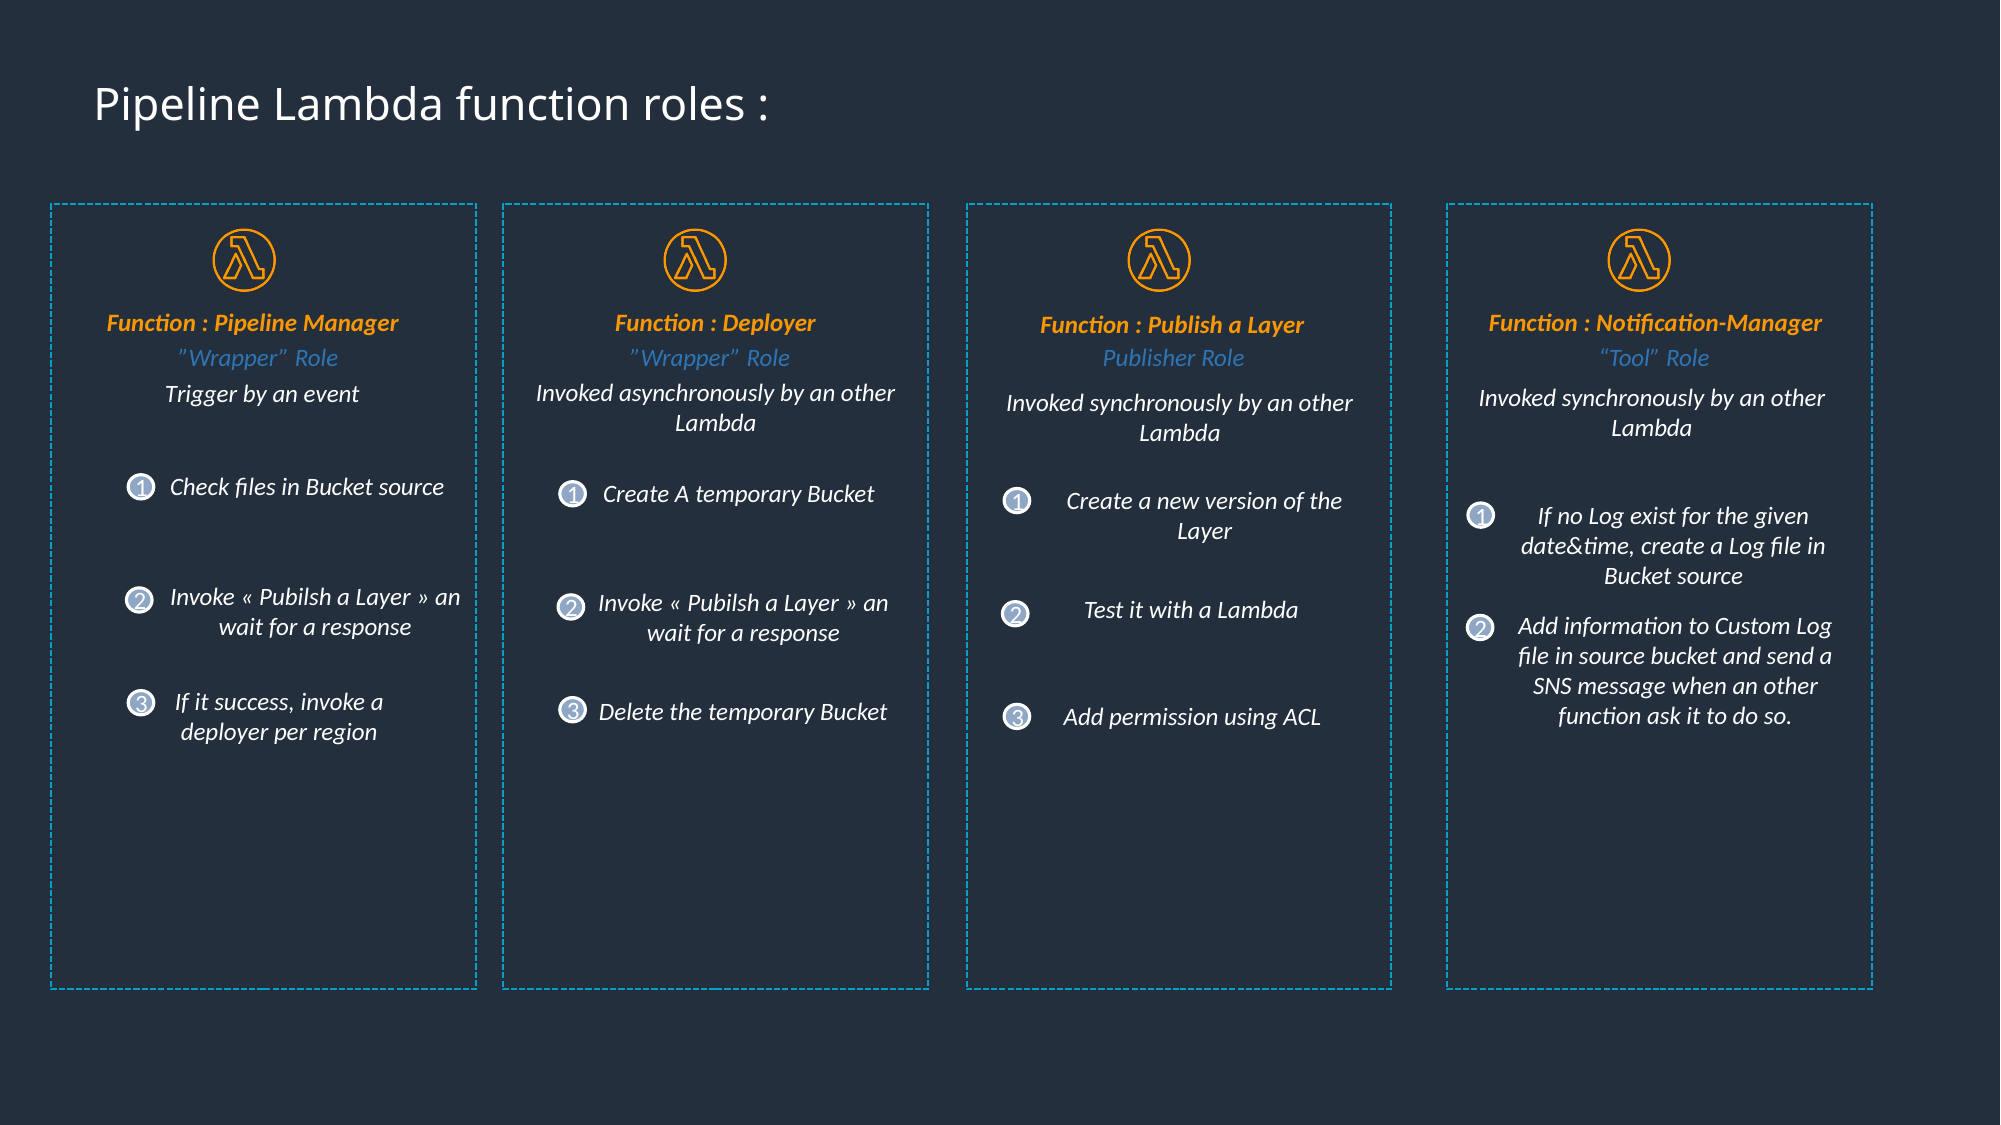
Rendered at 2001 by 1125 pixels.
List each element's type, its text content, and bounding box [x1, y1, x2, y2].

text_box 1 [1466, 501, 1496, 529]
text_box Delete the temporary Bucket [574, 688, 913, 733]
text_box ”Wrapper” Role [64, 333, 458, 379]
text_box 2 [124, 586, 146, 614]
text_box [966, 203, 1392, 990]
text_box ”Wrapper” Role [516, 333, 910, 379]
text_box Function : Deployer [541, 299, 891, 344]
text_box 2 [1000, 600, 1022, 628]
text_box “Tool” Role [1460, 333, 1854, 379]
text_box Create a new version of the Layer [1029, 477, 1380, 552]
text_box 3 [1002, 702, 1032, 731]
picture [1125, 226, 1193, 294]
text_box 2 [1465, 613, 1495, 642]
text_box Invoked synchronously by an other Lambda [1455, 373, 1849, 449]
text_box [503, 203, 928, 990]
text_box Invoked asynchronously by an other Lambda [519, 368, 913, 444]
text_box If it success, invoke a deployer per region [126, 678, 433, 753]
text_box Invoke « Pubilsh a Layer » an wait for a response [146, 572, 485, 648]
text_box 3 [558, 695, 574, 724]
text_box Invoke « Pubilsh a Layer » an wait for a response [574, 579, 913, 655]
text_box Test it with a Lambda [1022, 586, 1361, 632]
picture [1605, 226, 1673, 294]
text_box Create A temporary Bucket [542, 470, 936, 516]
text_box Add information to Custom Log file in source bucket and send a SNS message when an other function ask it to do so. [1500, 601, 1851, 737]
picture [661, 226, 730, 294]
text_box [51, 203, 477, 990]
text_box 2 [556, 593, 574, 621]
text_box Invoked synchronously by an other Lambda [983, 378, 1377, 454]
text_box Add permission using ACL [1039, 693, 1346, 739]
text_box Check files in Bucket source [110, 463, 504, 509]
title Pipeline Lambda function roles : [78, 73, 1804, 138]
text_box 1 [1002, 486, 1029, 515]
text_box Publisher Role [980, 333, 1374, 379]
picture [209, 226, 278, 294]
text_box If no Log exist for the given date&time, create a Log file in Bucket source [1498, 492, 1849, 597]
text_box [1446, 203, 1872, 990]
